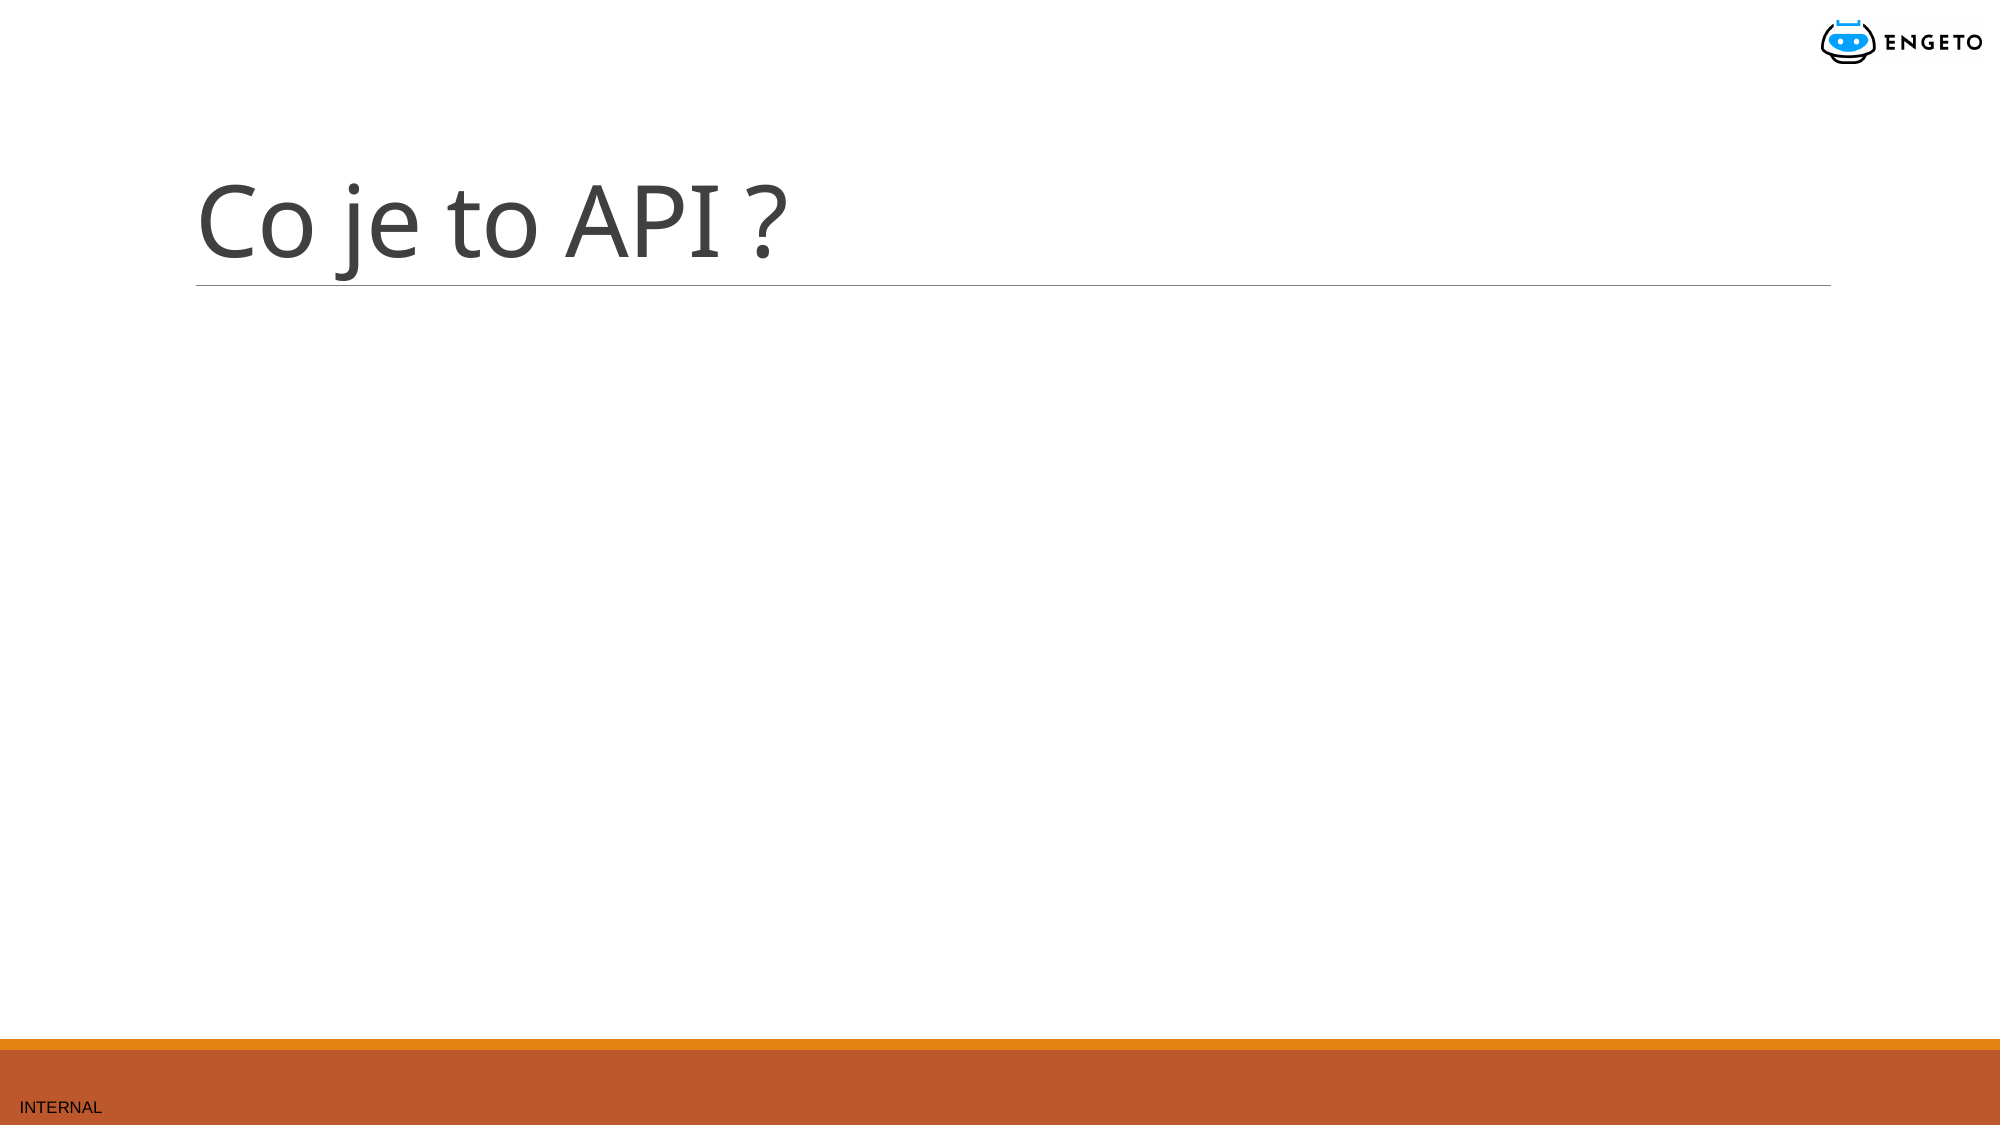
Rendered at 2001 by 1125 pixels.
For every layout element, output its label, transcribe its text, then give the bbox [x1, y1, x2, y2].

title Co je to API ? [180, 47, 1830, 285]
picture [1821, 20, 1982, 64]
